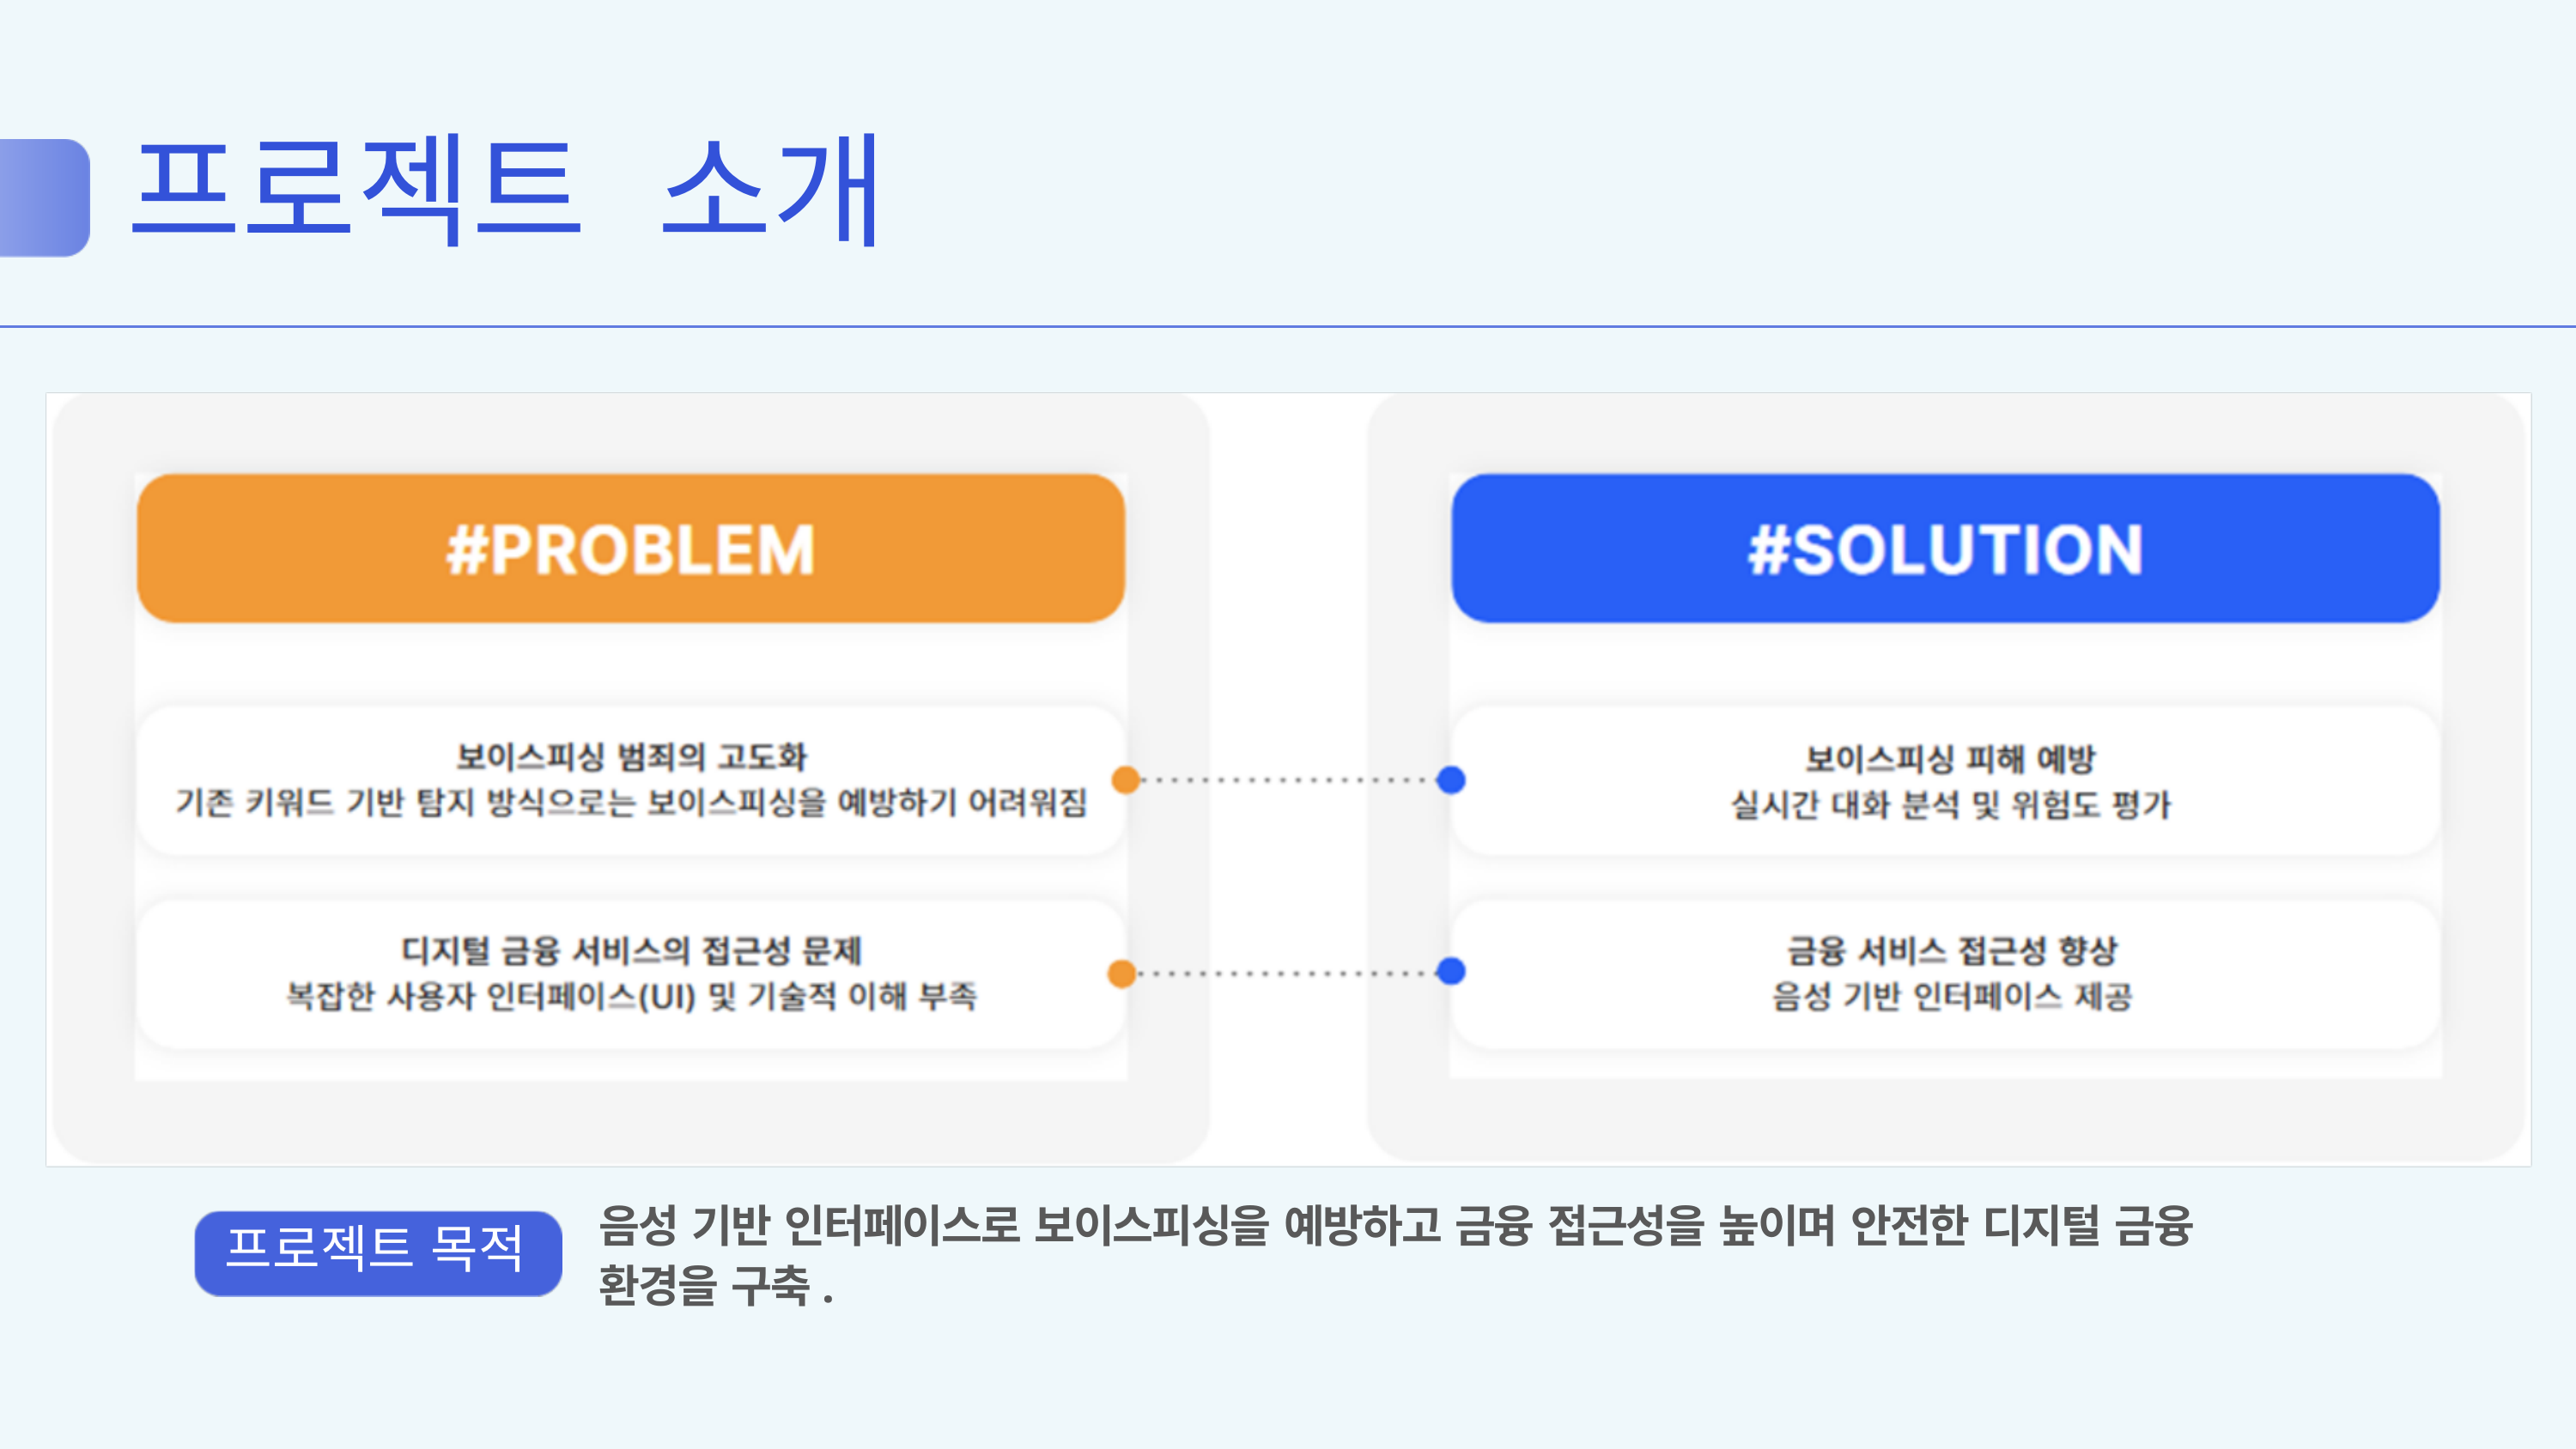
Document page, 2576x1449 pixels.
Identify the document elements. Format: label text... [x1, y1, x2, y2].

picture [0, 139, 90, 258]
text_box 프로젝트 소개 [126, 105, 898, 281]
text_box 음성 기반 인터페이스로 보이스피싱을 예방하고 금융 접근성을 높이며 안전한 디지털 금융 환경을 구축. [598, 1221, 2323, 1282]
picture [44, 391, 2534, 1439]
text_box 프로젝트 목적 [425, 1214, 553, 1286]
text_box 프로젝트 목적 [198, 1214, 330, 1286]
picture [0, 324, 2576, 328]
